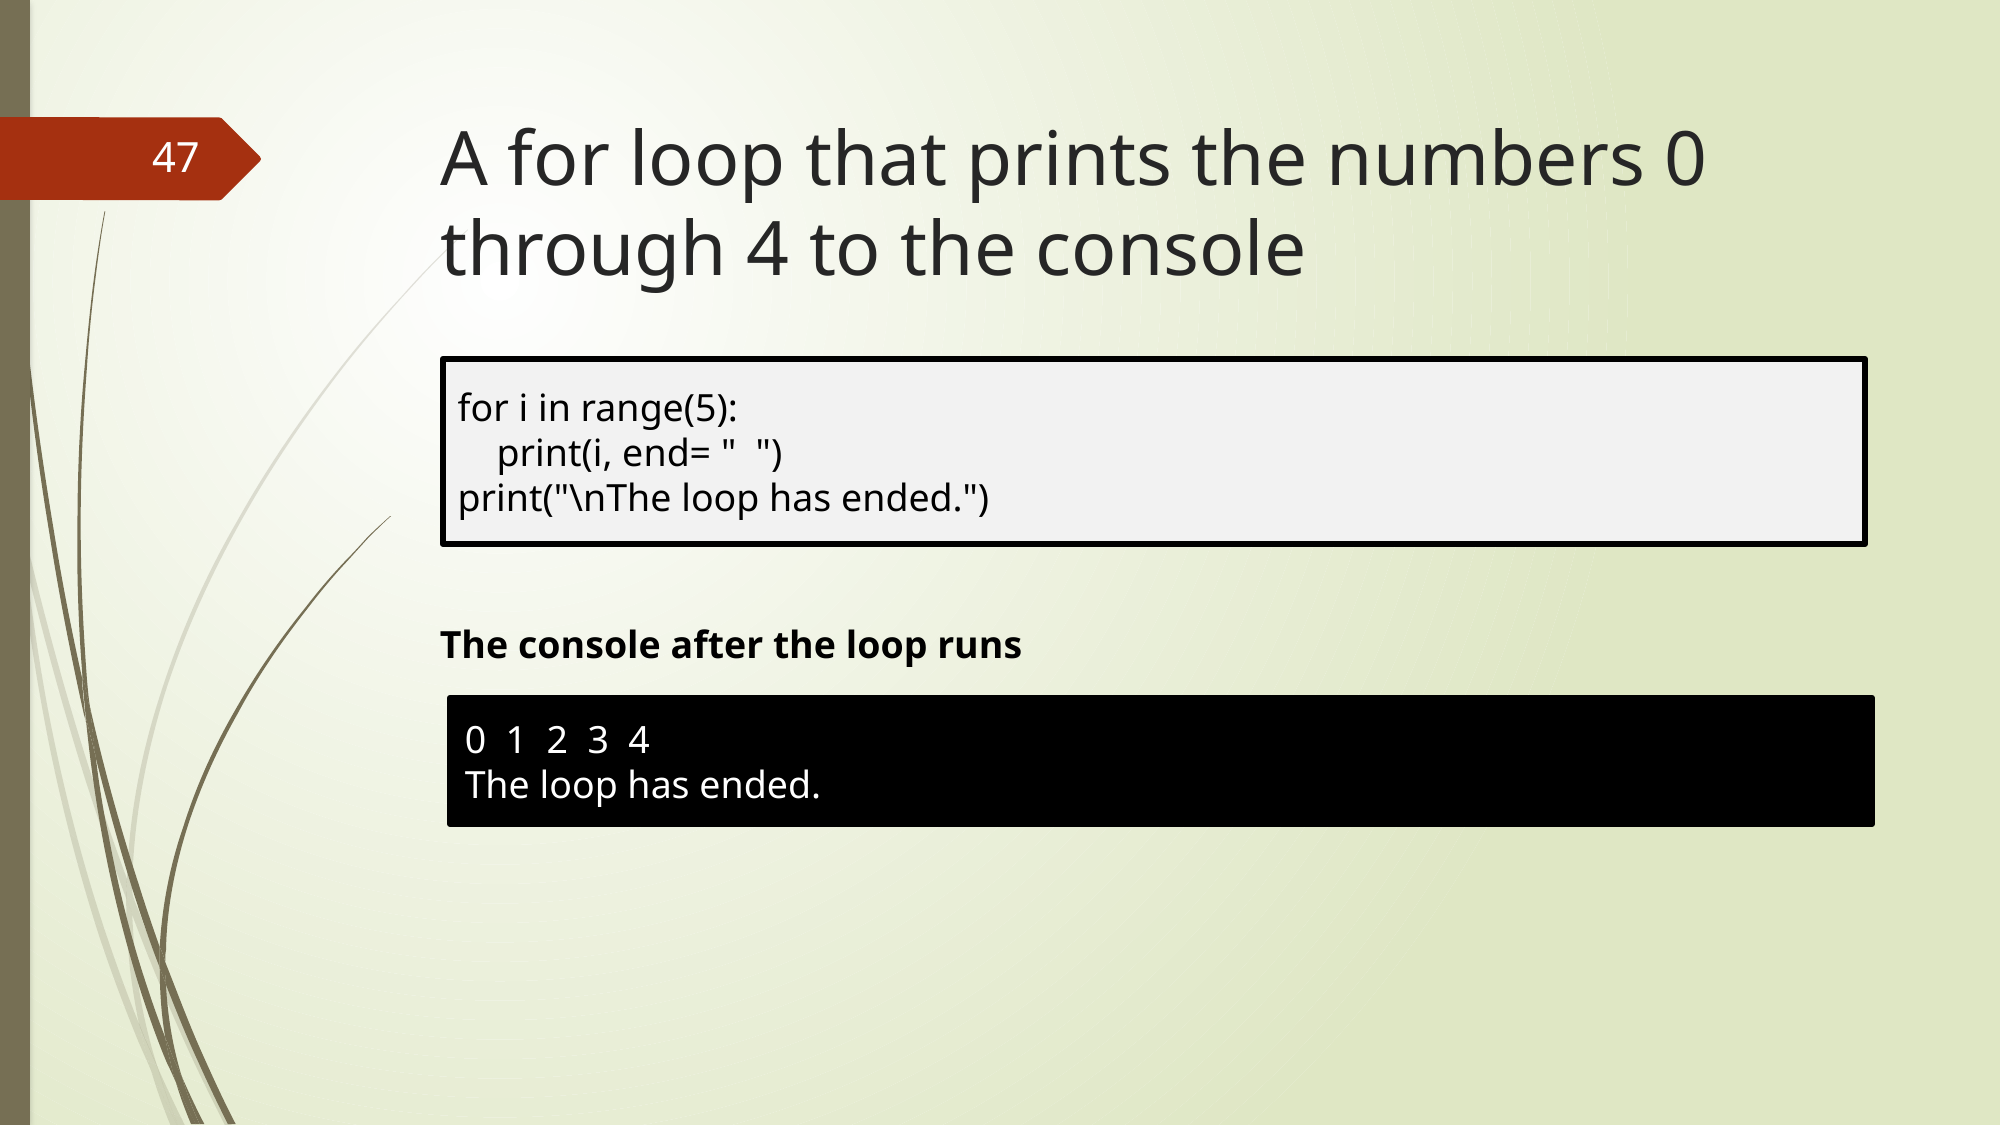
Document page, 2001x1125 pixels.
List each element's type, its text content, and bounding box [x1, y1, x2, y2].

slide_number 47 [87, 129, 216, 190]
text_box 0 1 2 3 4 The loop has ended. [449, 697, 1873, 825]
text_box for i in range(5): print(i, end= " ") print("\nThe loop has ended.") [442, 358, 1866, 545]
title A for loop that prints the numbers 0 through 4 to the console [425, 102, 1888, 313]
list The console after the loop runs [424, 350, 1888, 970]
